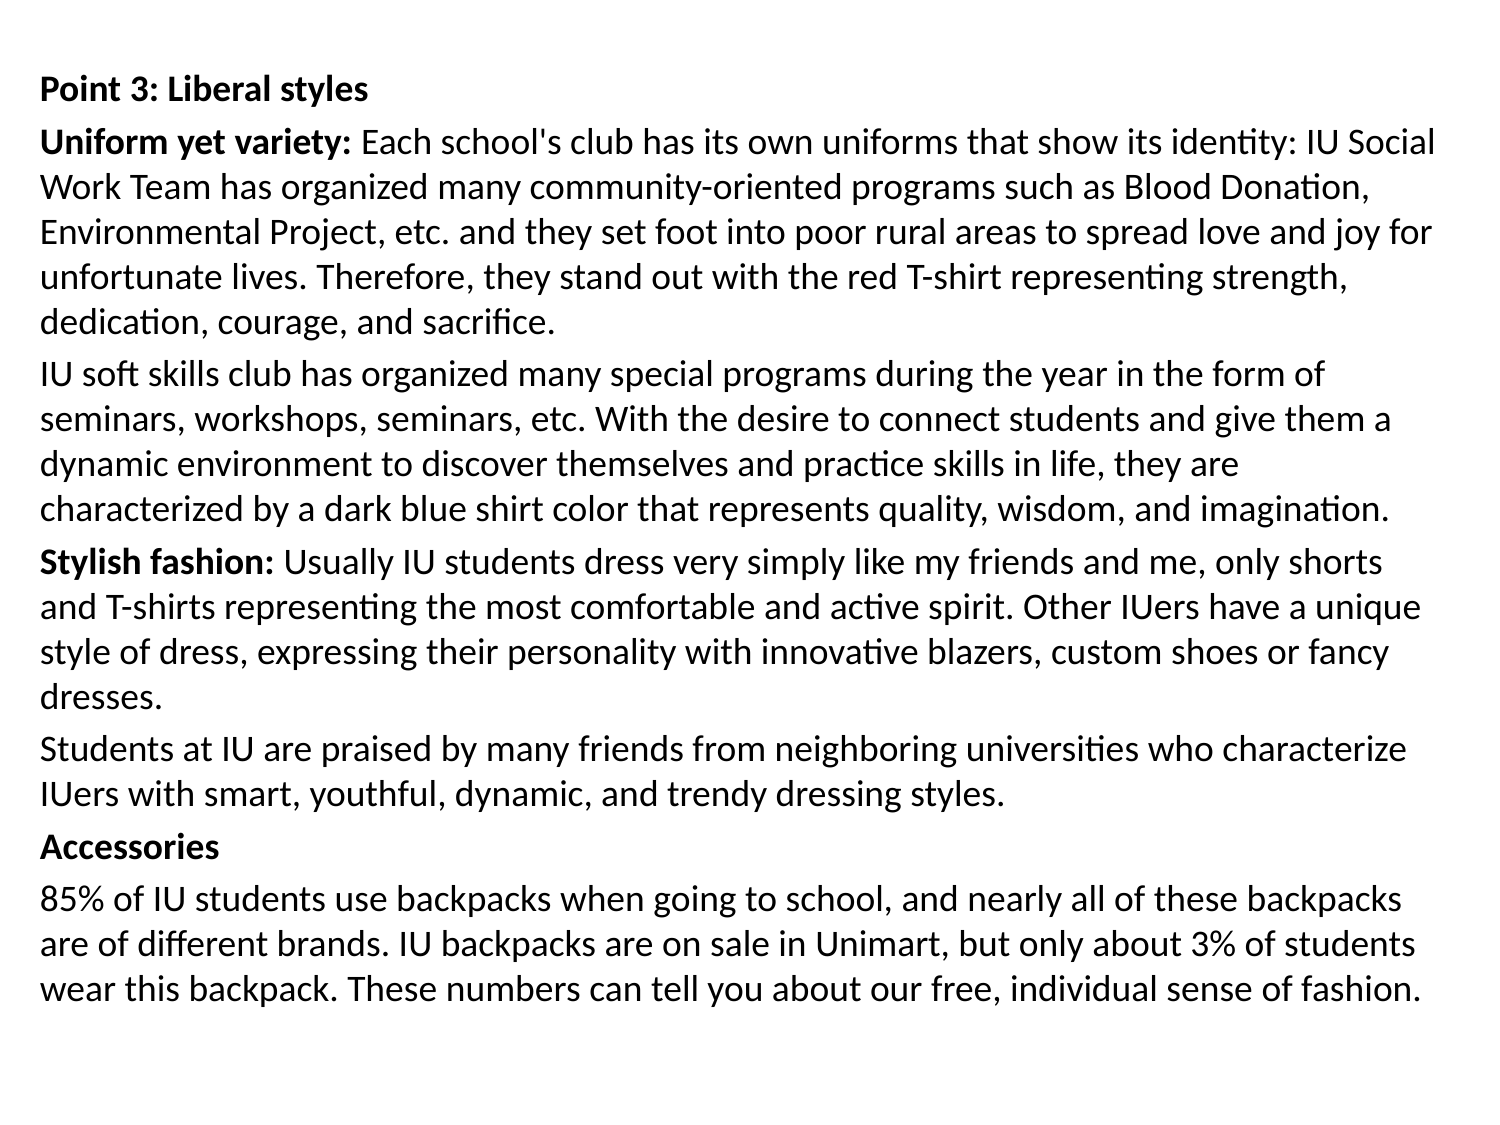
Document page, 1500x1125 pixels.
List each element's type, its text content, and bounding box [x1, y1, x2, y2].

list Point 3: Liberal styles Uniform yet variety: Each school's club has its own uniforms that show its identity: IU Social Work Team has organized many community-oriented programs such as Blood Donation, Environmental Project, etc. and they set foot into poor rural areas to spread love and joy for unfortunate lives. Therefore, they stand out with the red T-shirt representing strength, dedication, courage, and sacrifice. IU soft skills club has organized many special programs during the year in the form of seminars, workshops, seminars, etc. With the desire to connect students and give them a dynamic environment to discover themselves and practice skills in life, they are characterized by a dark blue shirt color that represents quality, wisdom, and imagination. Stylish fashion: Usually IU students dress very simply like my friends and me, only shorts and T-shirts representing the most comfortable and active spirit. Other IUers have a unique style of dress, expressing their personality with innovative blazers, custom shoes or fancy dresses. Students at IU are praised by many friends from neighboring universities who characterize IUers with smart, youthful, dynamic, and trendy dressing styles. Accessories 85% of IU students use backpacks when going to school, and nearly all of these backpacks are of different brands. IU backpacks are on sale in Unimart, but only about 3% of students wear this backpack. These numbers can tell you about our free, individual sense of fashion. [24, 50, 1463, 1100]
